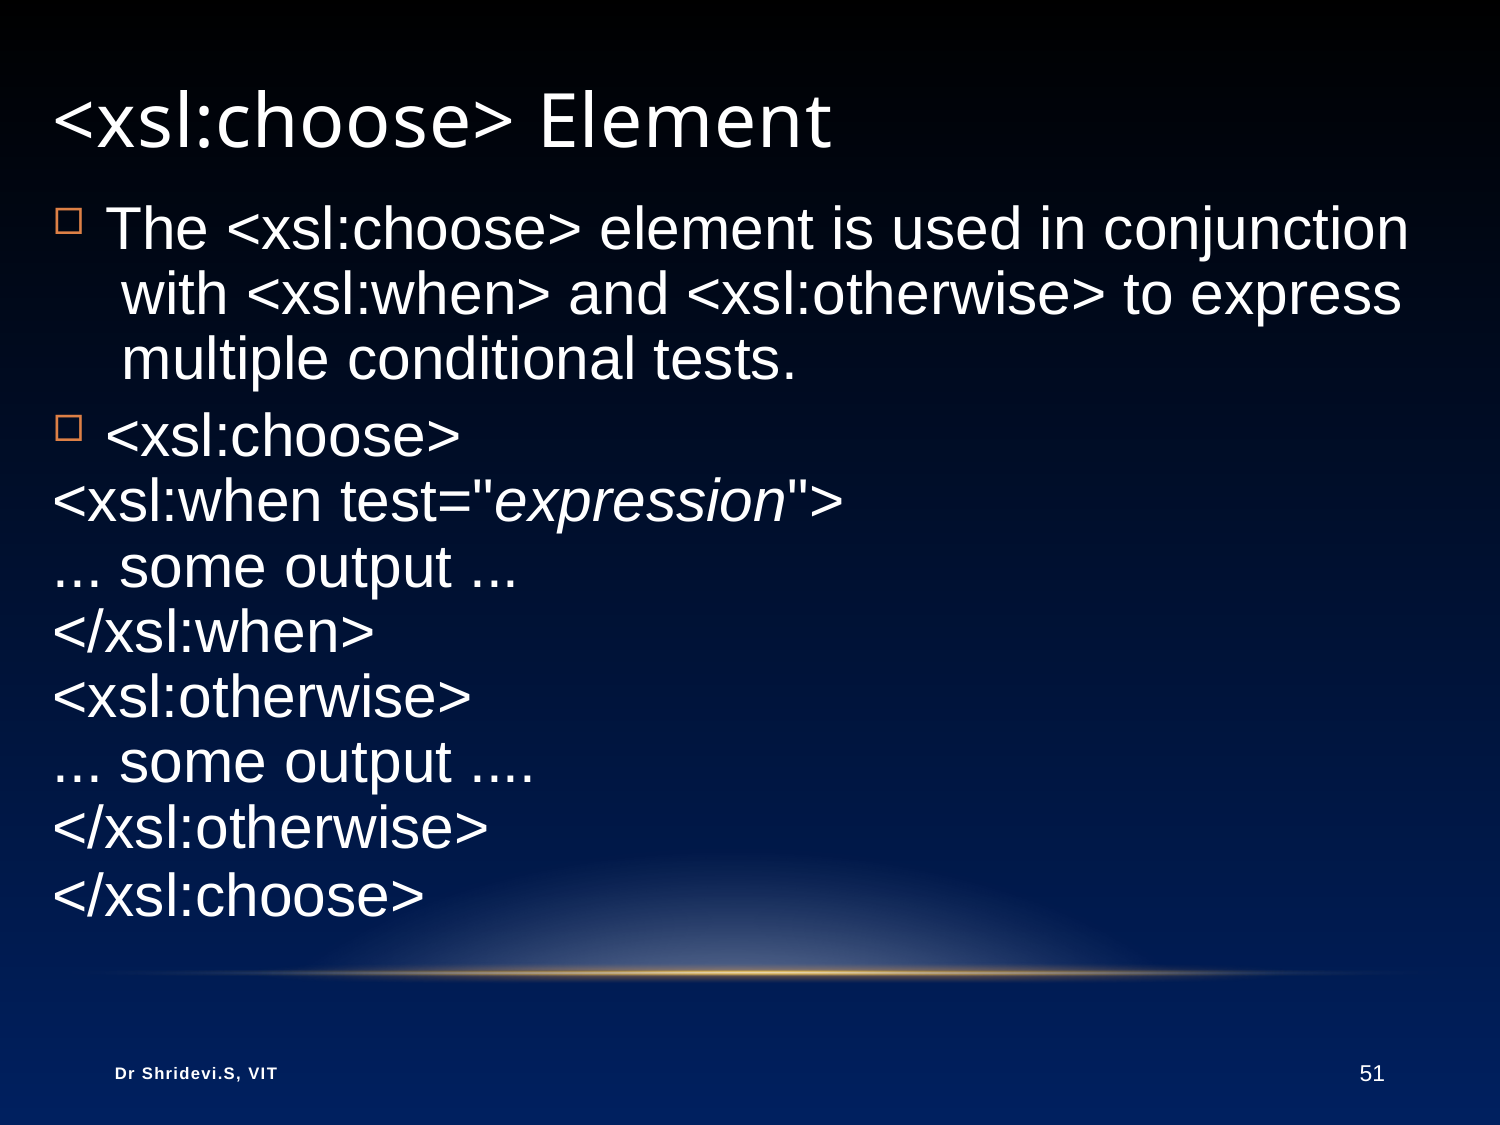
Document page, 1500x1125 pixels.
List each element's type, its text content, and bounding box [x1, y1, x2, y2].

slide_number 51 [1237, 1042, 1400, 1103]
footer Dr Shridevi.S, VIT [99, 1042, 650, 1103]
text_box The <xsl:choose> element is used in conjunction with <xsl:when> and <xsl:otherwise> to express multiple conditional tests. <xsl:choose> <xsl:when test="expression"> ... some output ... </xsl:when> <xsl:otherwise> ... some output .... </xsl:otherwise> </xsl:choose> [50, 187, 1413, 929]
picture [0, 0, 1500, 1125]
title <xsl:choose> Element [50, 0, 1225, 163]
